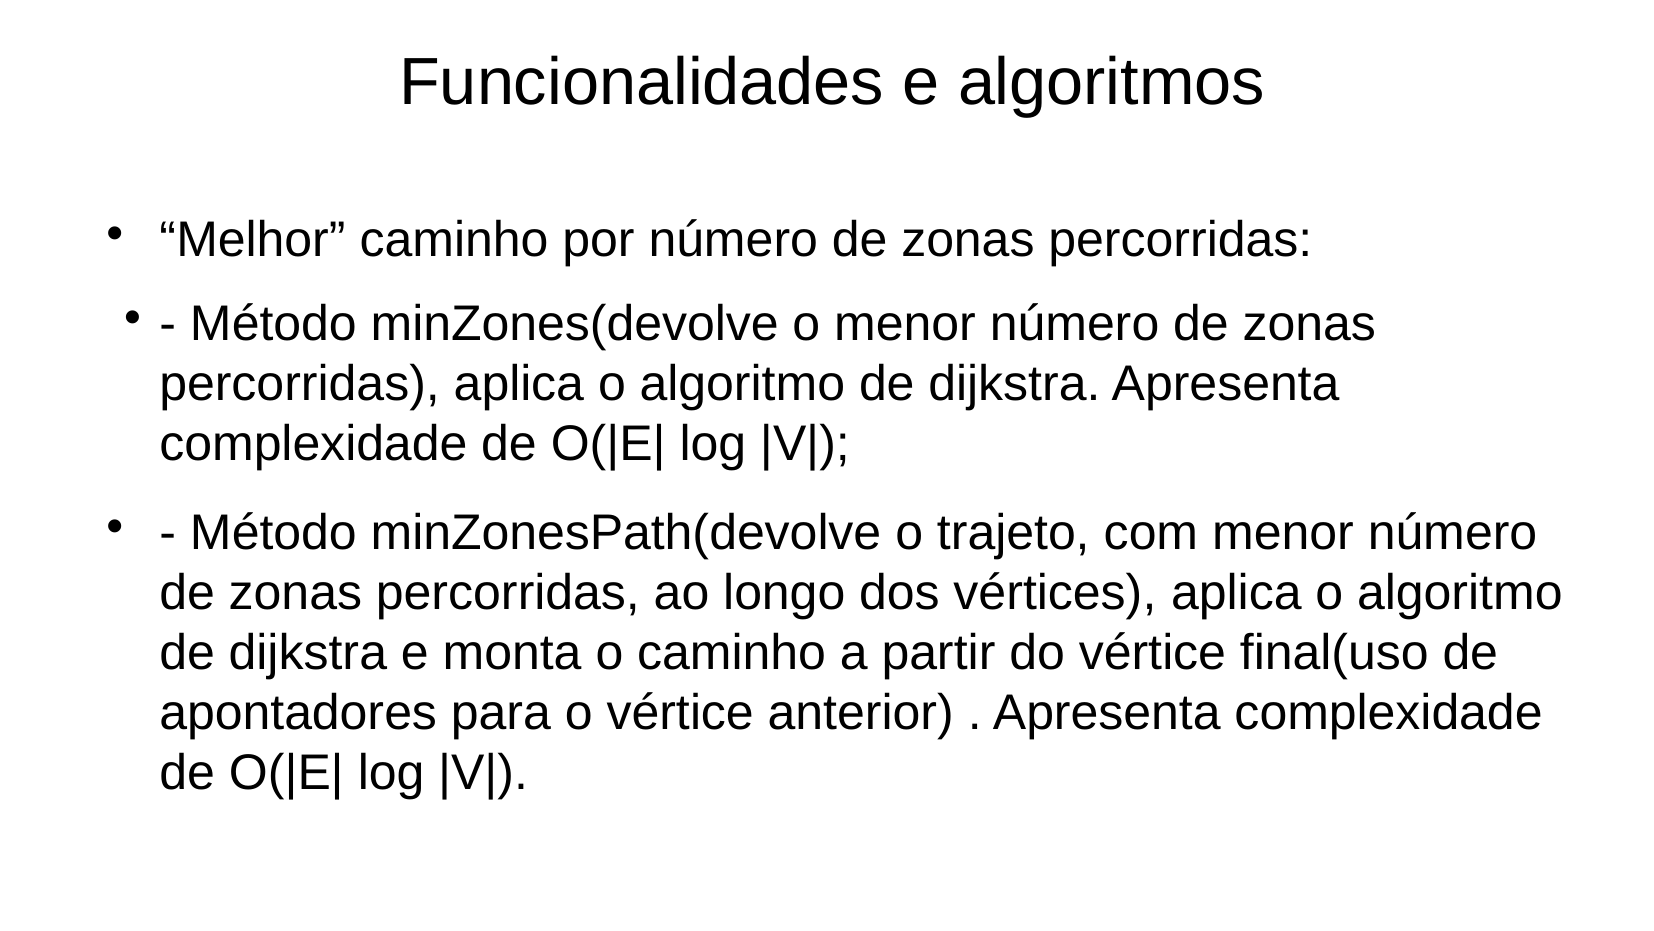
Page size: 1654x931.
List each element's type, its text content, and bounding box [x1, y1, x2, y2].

text_box Funcionalidades e algoritmos [88, 0, 1577, 155]
text_box “Melhor” caminho por número de zonas percorridas: - Método minZones(devolve o menor número de zonas percorridas), aplica o algoritmo de dijkstra. Apresenta complexidade de O(|E| log |V|); - Método minZonesPath(devolve o trajeto, com menor número de zonas percorridas, ao longo dos vértices), aplica o algoritmo de dijkstra e monta o caminho a partir do vértice final(uso de apontadores para o vértice anterior) . Apresenta complexidade de O(|E| log |V|). [88, 206, 1577, 816]
